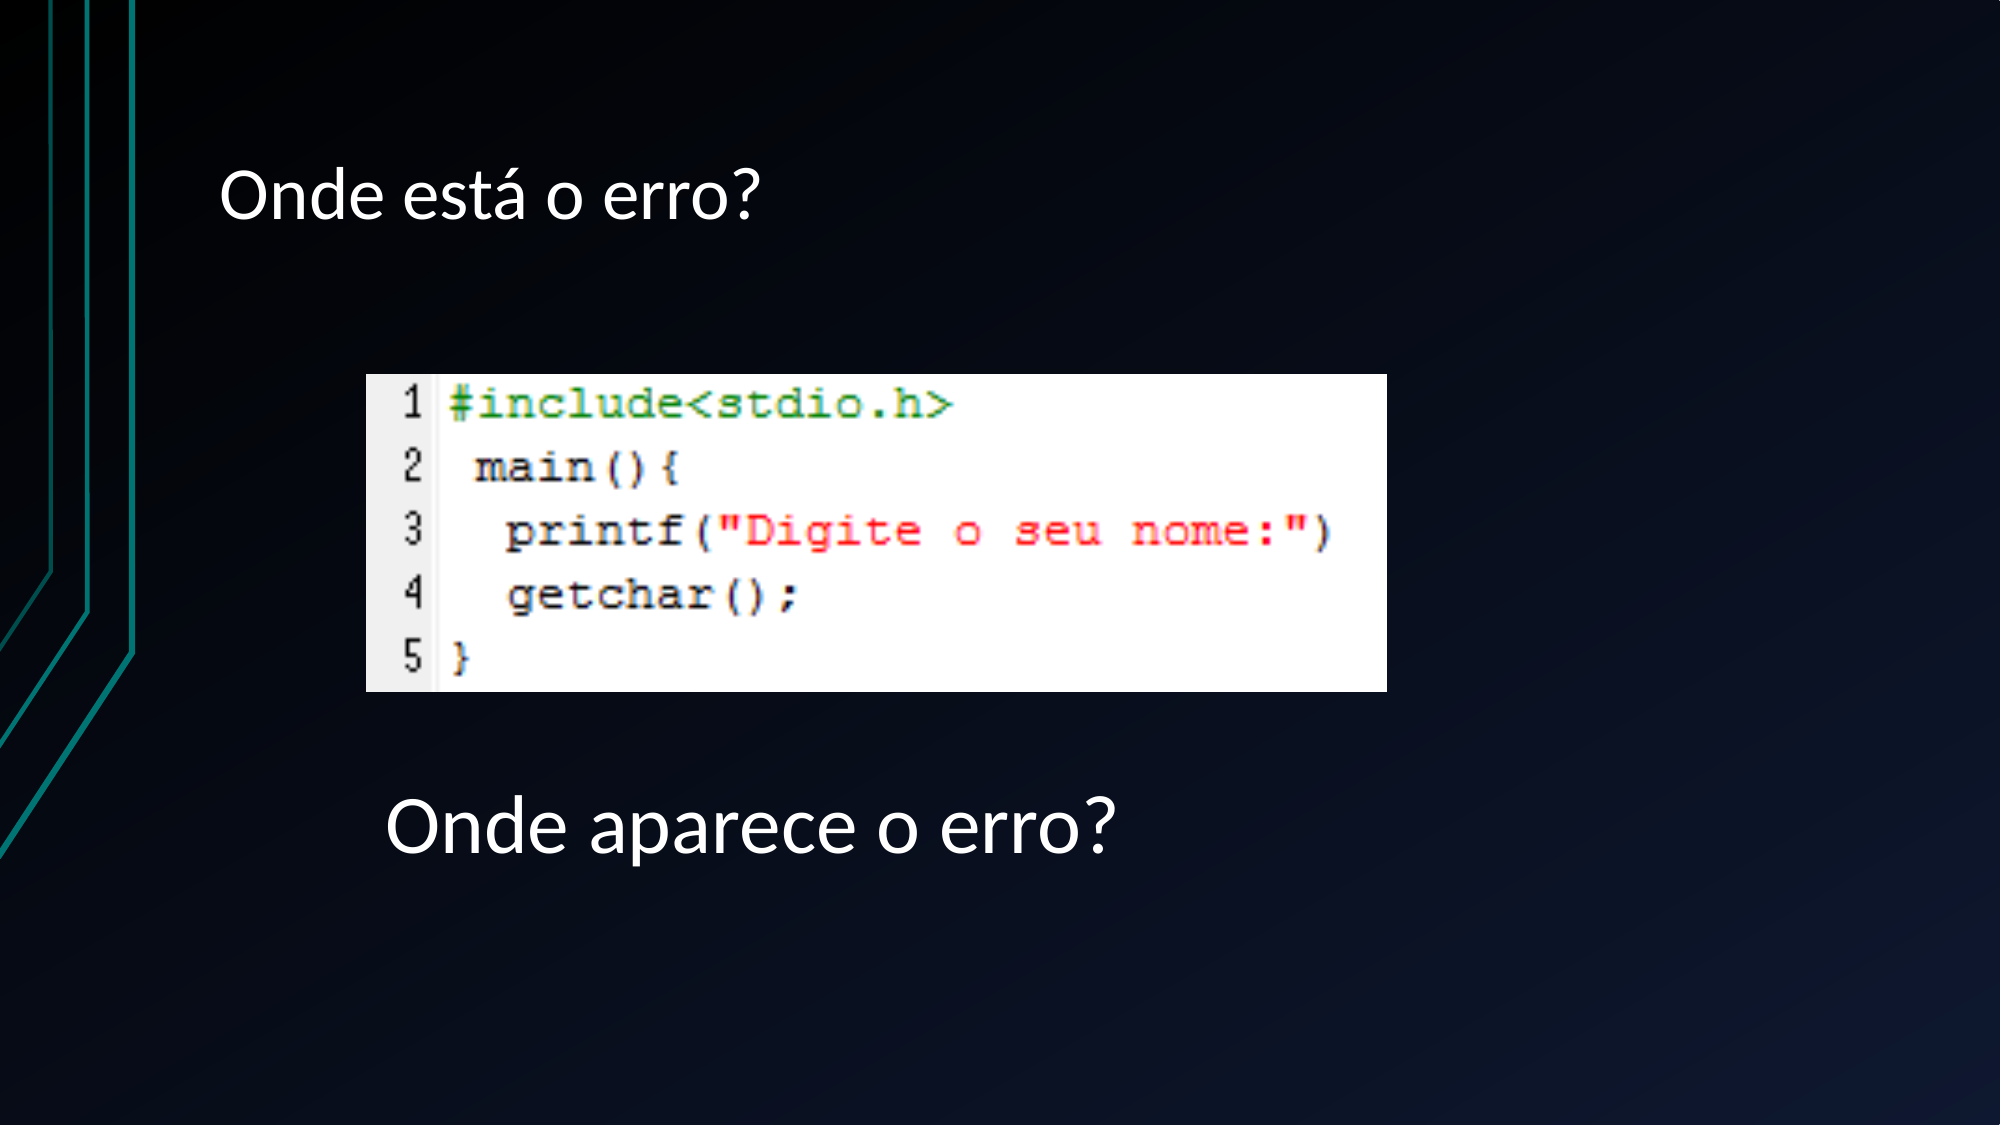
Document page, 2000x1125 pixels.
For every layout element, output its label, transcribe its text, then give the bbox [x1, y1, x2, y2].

picture [366, 374, 1388, 692]
title Onde está o erro? [199, 45, 1900, 246]
text_box Onde aparece o erro? [370, 762, 1422, 878]
